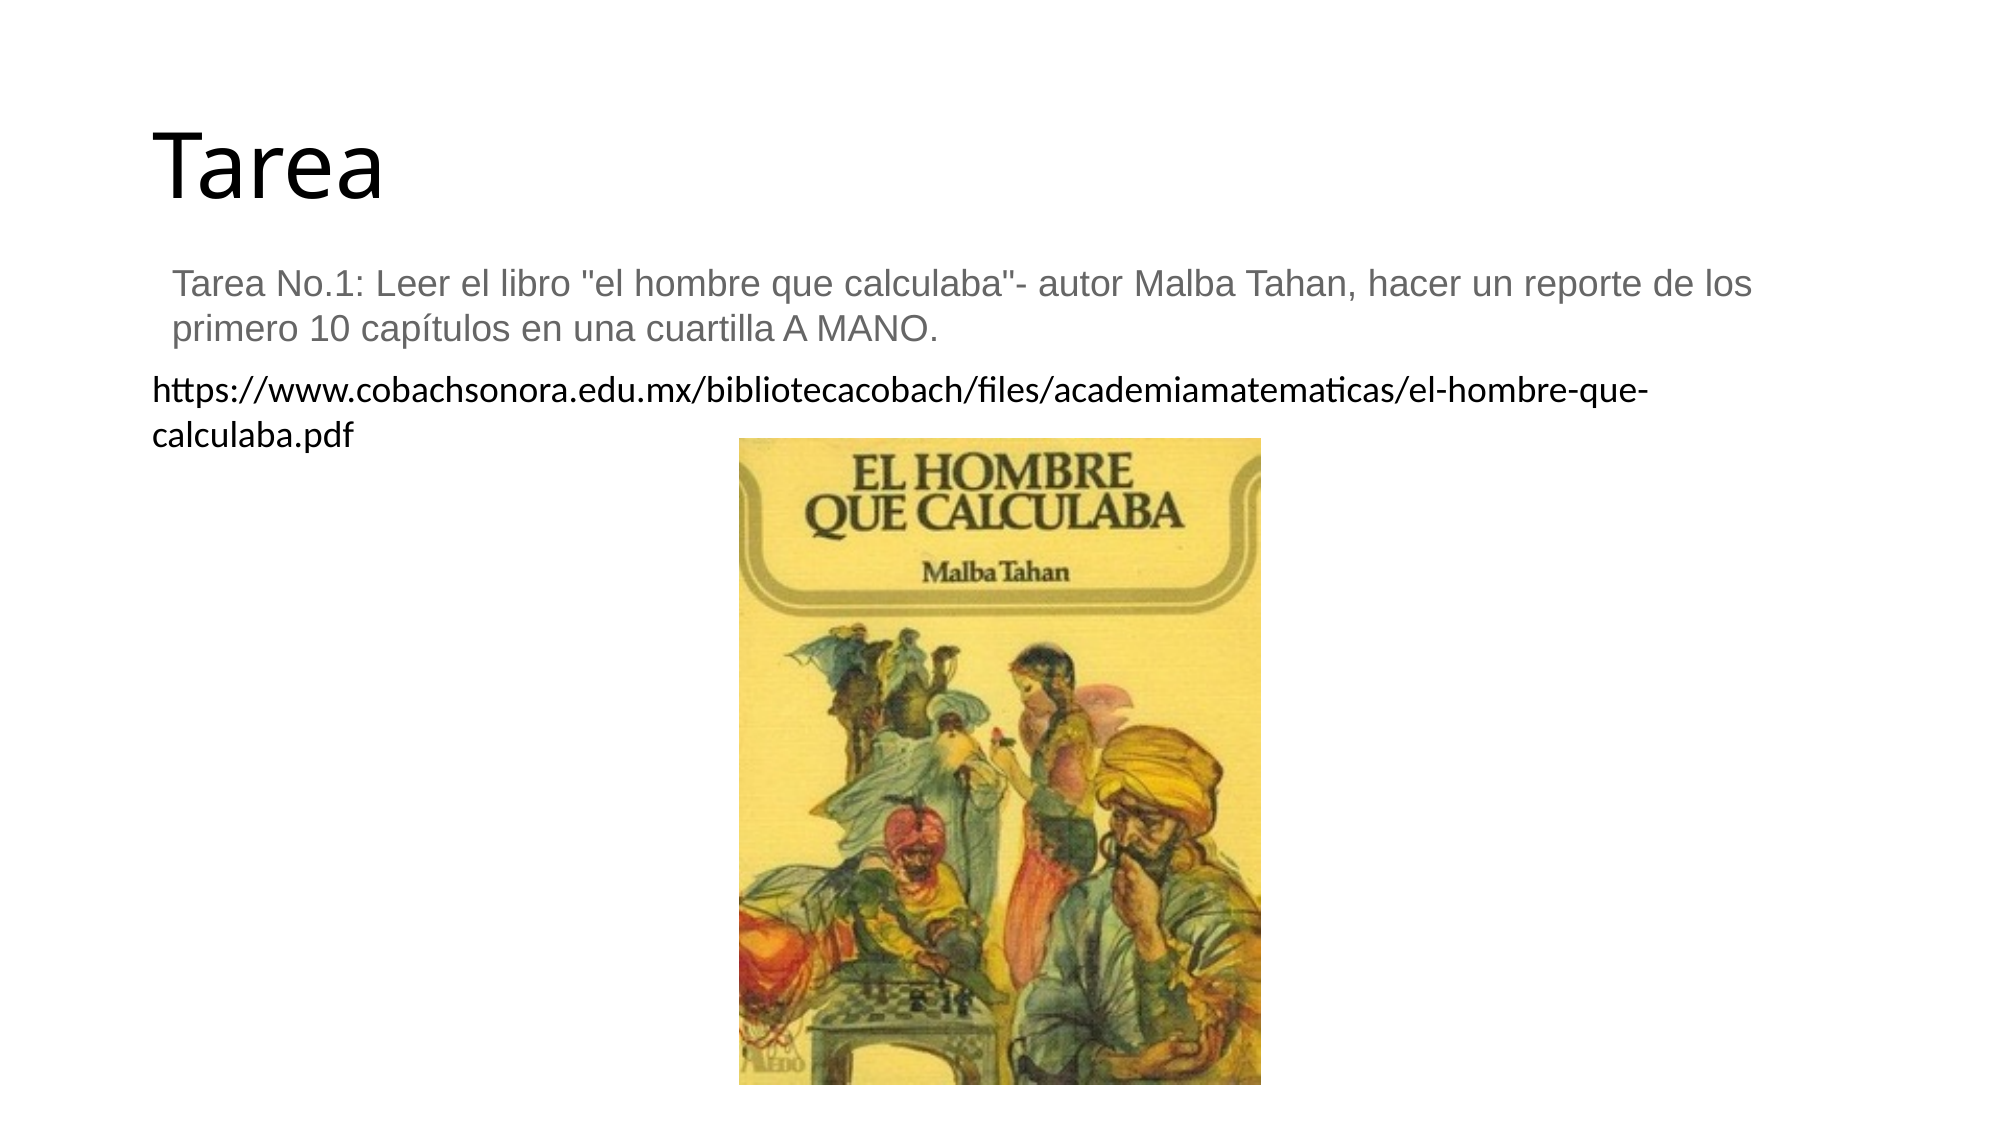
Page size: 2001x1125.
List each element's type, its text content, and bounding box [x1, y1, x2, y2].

text_box https://www.cobachsonora.edu.mx/bibliotecacobach/files/academiamatematicas/el-hombre-que-calculaba.pdf [137, 357, 1808, 463]
text_box Tarea No.1: Leer el libro "el hombre que calculaba"- autor Malba Tahan, hacer un reporte de los primero 10 capítulos en una cuartilla A MANO. [157, 251, 1828, 357]
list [739, 438, 1261, 1085]
title Tarea [137, 59, 1863, 278]
